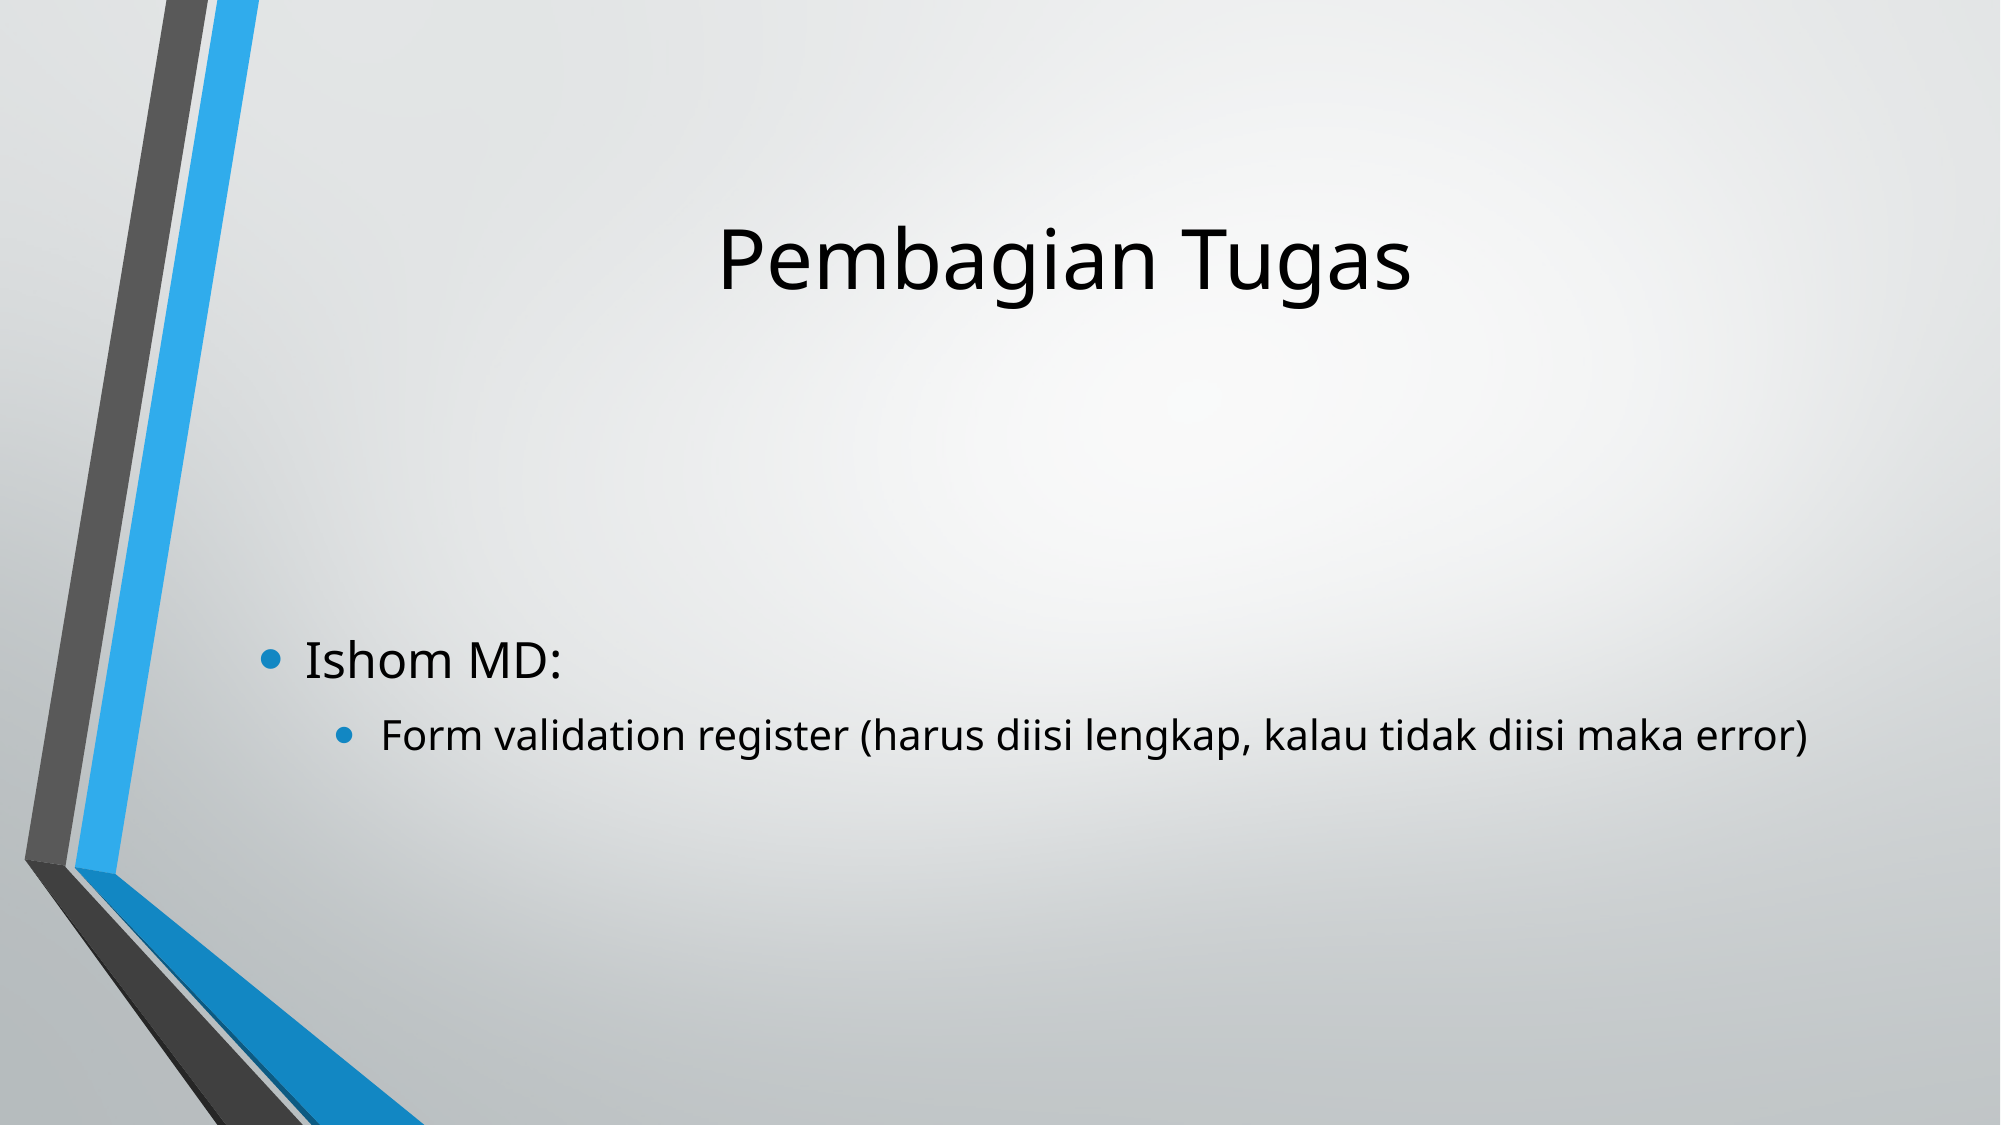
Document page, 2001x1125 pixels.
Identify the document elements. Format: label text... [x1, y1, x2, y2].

title Pembagian Tugas [243, 112, 1887, 400]
list Ishom MD: Form validation register (harus diisi lengkap, kalau tidak diisi maka error) [243, 437, 1887, 950]
